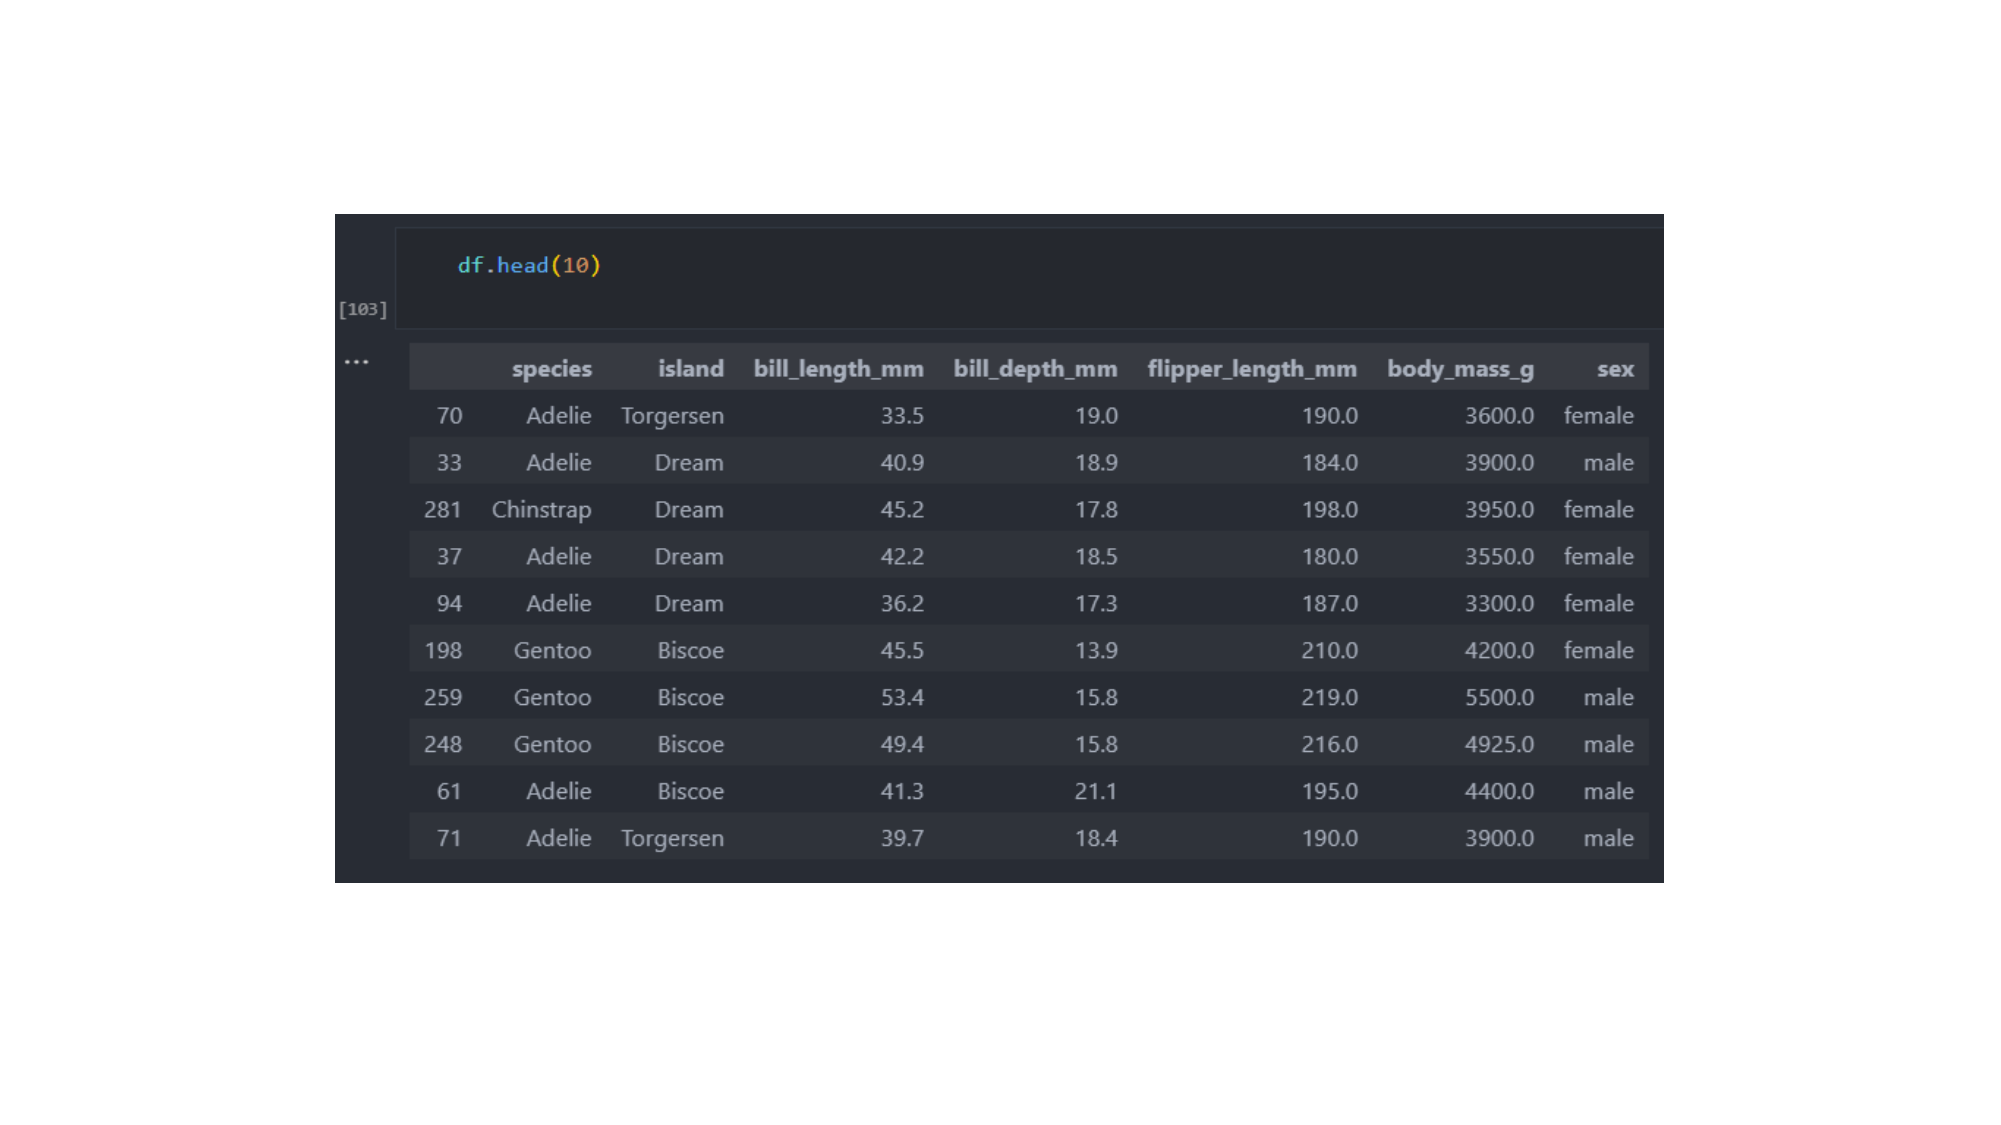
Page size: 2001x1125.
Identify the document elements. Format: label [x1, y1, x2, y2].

picture [335, 214, 1664, 883]
